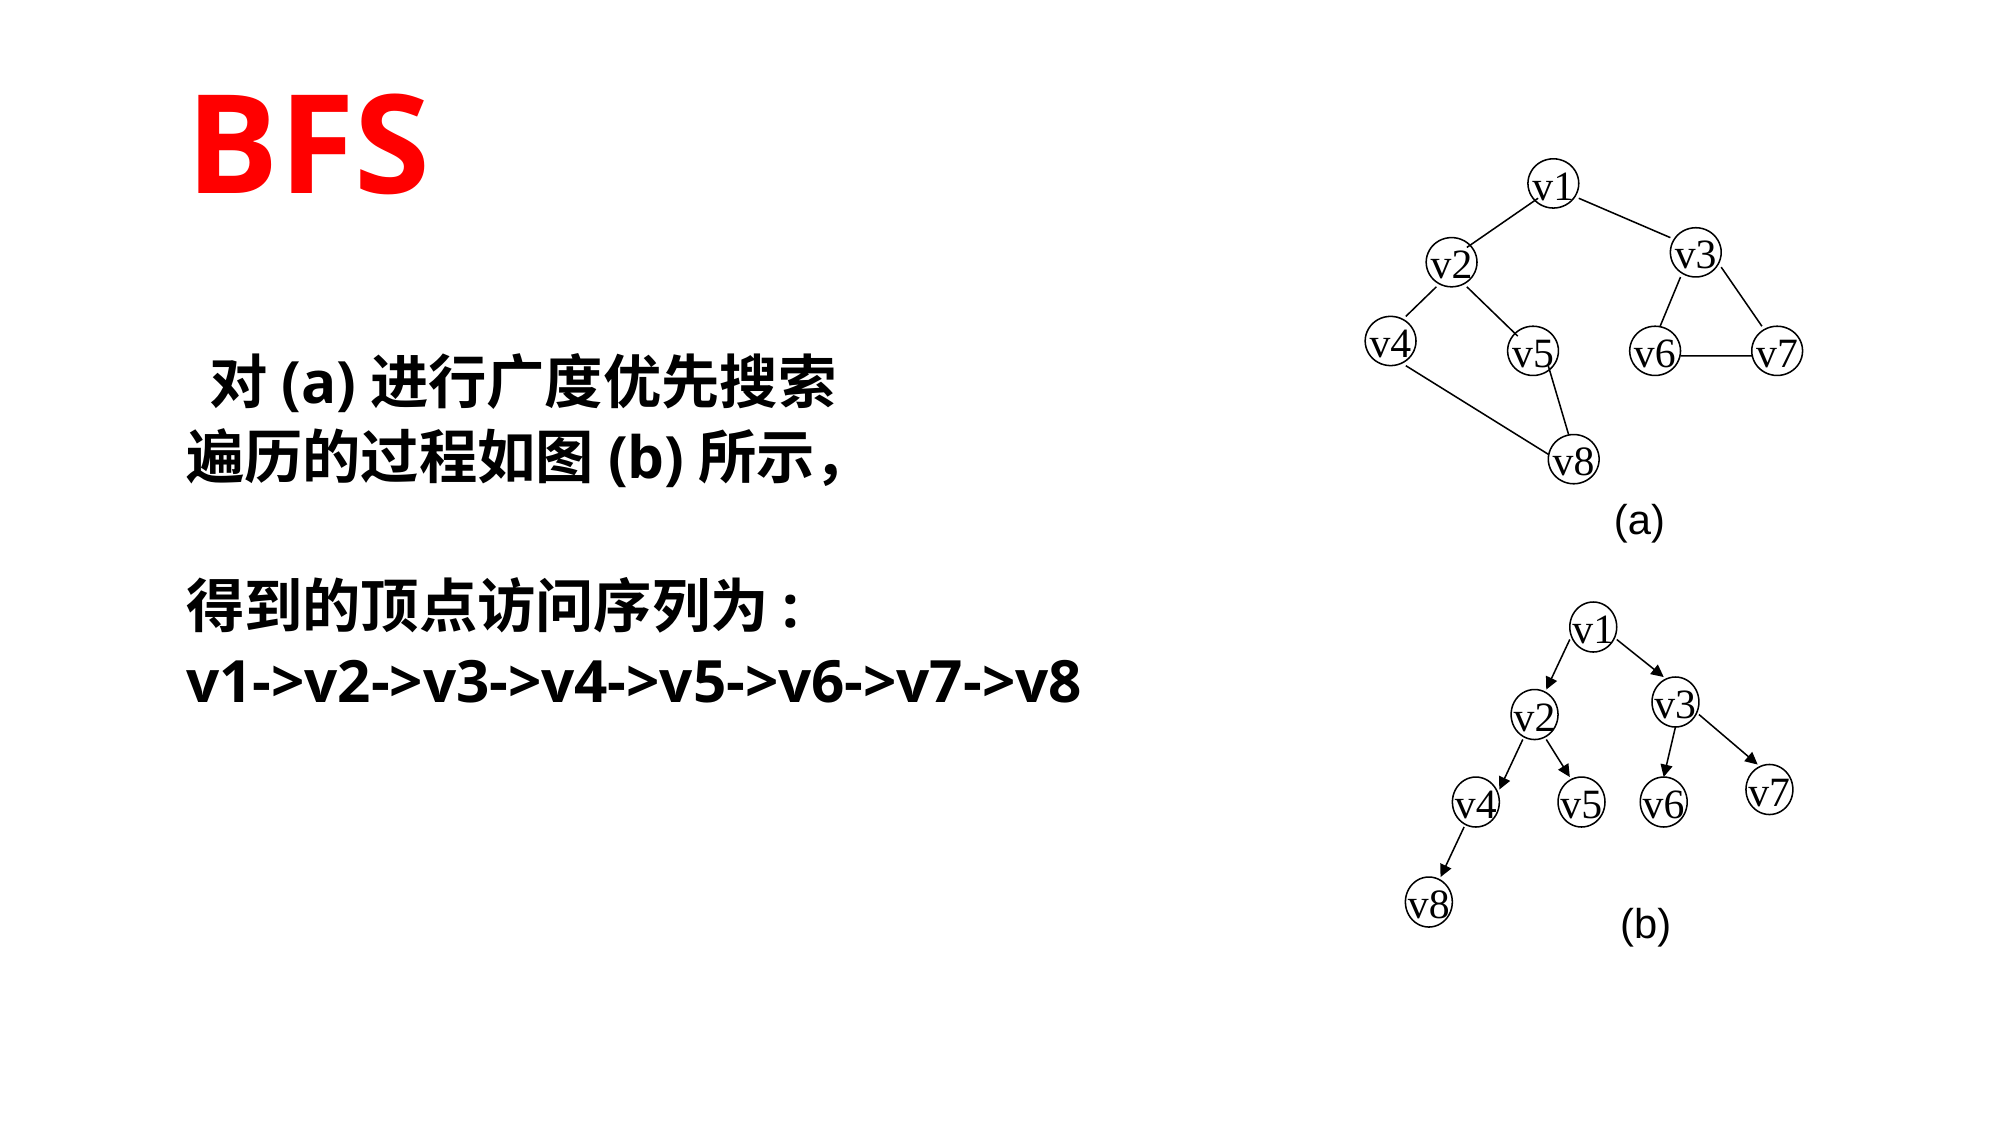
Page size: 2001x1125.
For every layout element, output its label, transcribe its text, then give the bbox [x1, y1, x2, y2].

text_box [1365, 158, 1803, 484]
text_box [1405, 601, 1793, 955]
title BFS [171, 55, 1522, 244]
text_box 对(a)进行广度优先搜索 遍历的过程如图(b)所示， 得到的顶点访问序列为: v1->v2->v3->v4->v5->v6->v7->v8 [171, 345, 1484, 1079]
text_box (a) [1599, 485, 1775, 551]
